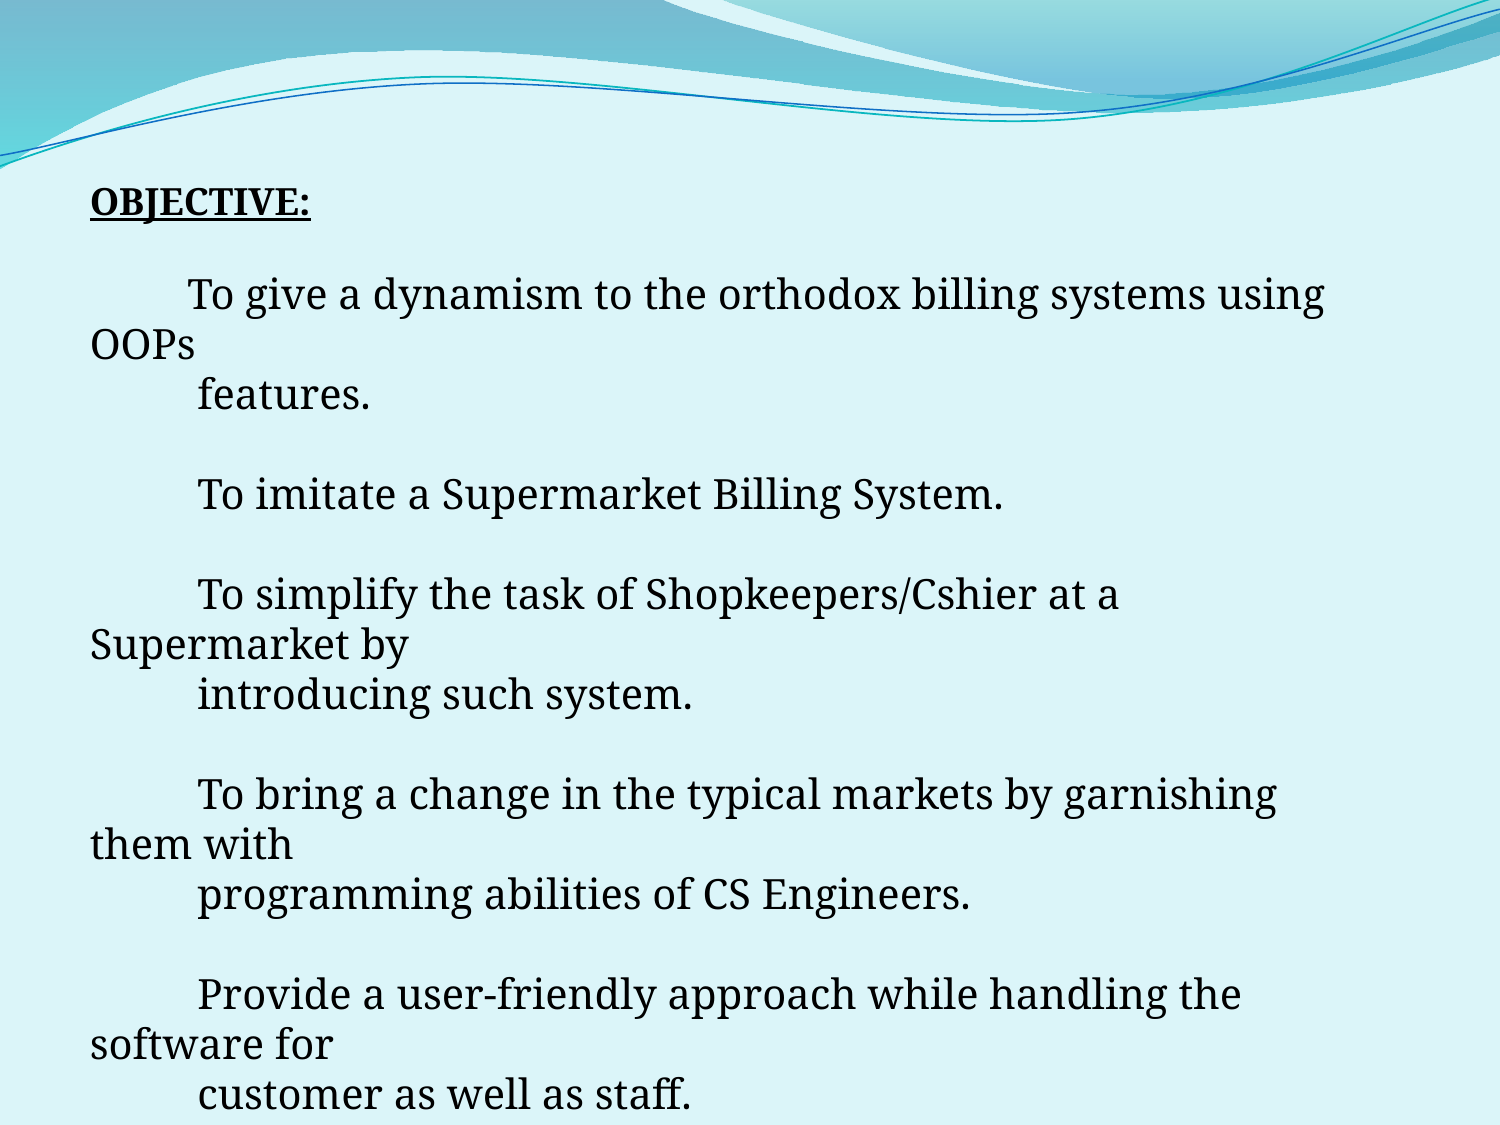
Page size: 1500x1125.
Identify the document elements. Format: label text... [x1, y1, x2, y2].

text_box OBJECTIVE: To give a dynamism to the orthodox billing systems using OOPs features. To imitate a Supermarket Billing System. To simplify the task of Shopkeepers/Cshier at a Supermarket by introducing such system. To bring a change in the typical markets by garnishing them with programming abilities of CS Engineers. Provide a user-friendly approach while handling the software for customer as well as staff. [75, 125, 1400, 1125]
